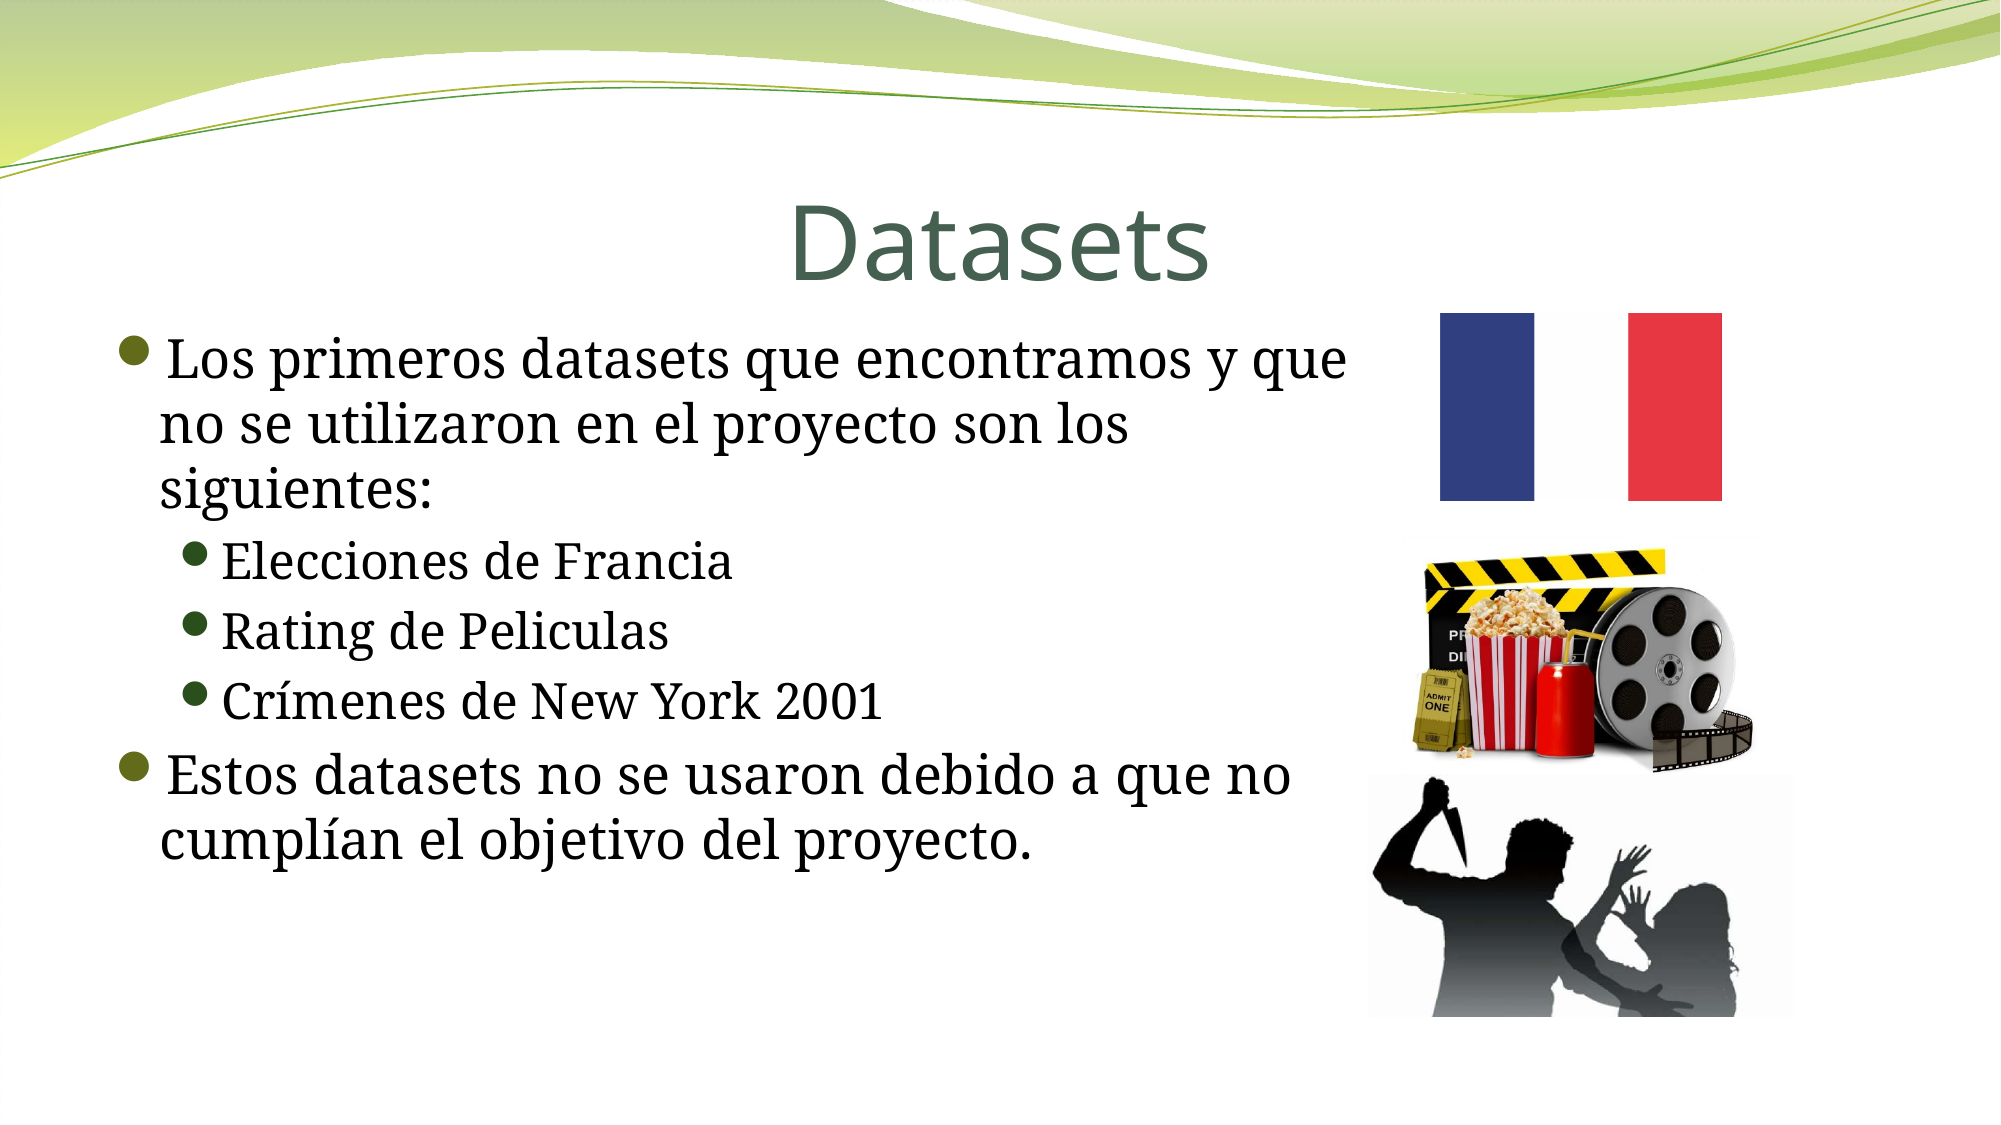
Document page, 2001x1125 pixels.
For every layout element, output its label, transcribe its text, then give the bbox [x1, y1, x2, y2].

picture [1366, 536, 1796, 1017]
picture [1440, 313, 1722, 501]
title Datasets [99, 115, 1900, 303]
list Los primeros datasets que encontramos y que no se utilizaron en el proyecto son los siguientes: Elecciones de Francia Rating de Peliculas Crímenes de New York 2001 Estos datasets no se usaron debido a que no cumplían el objetivo del proyecto. [99, 317, 1367, 1038]
